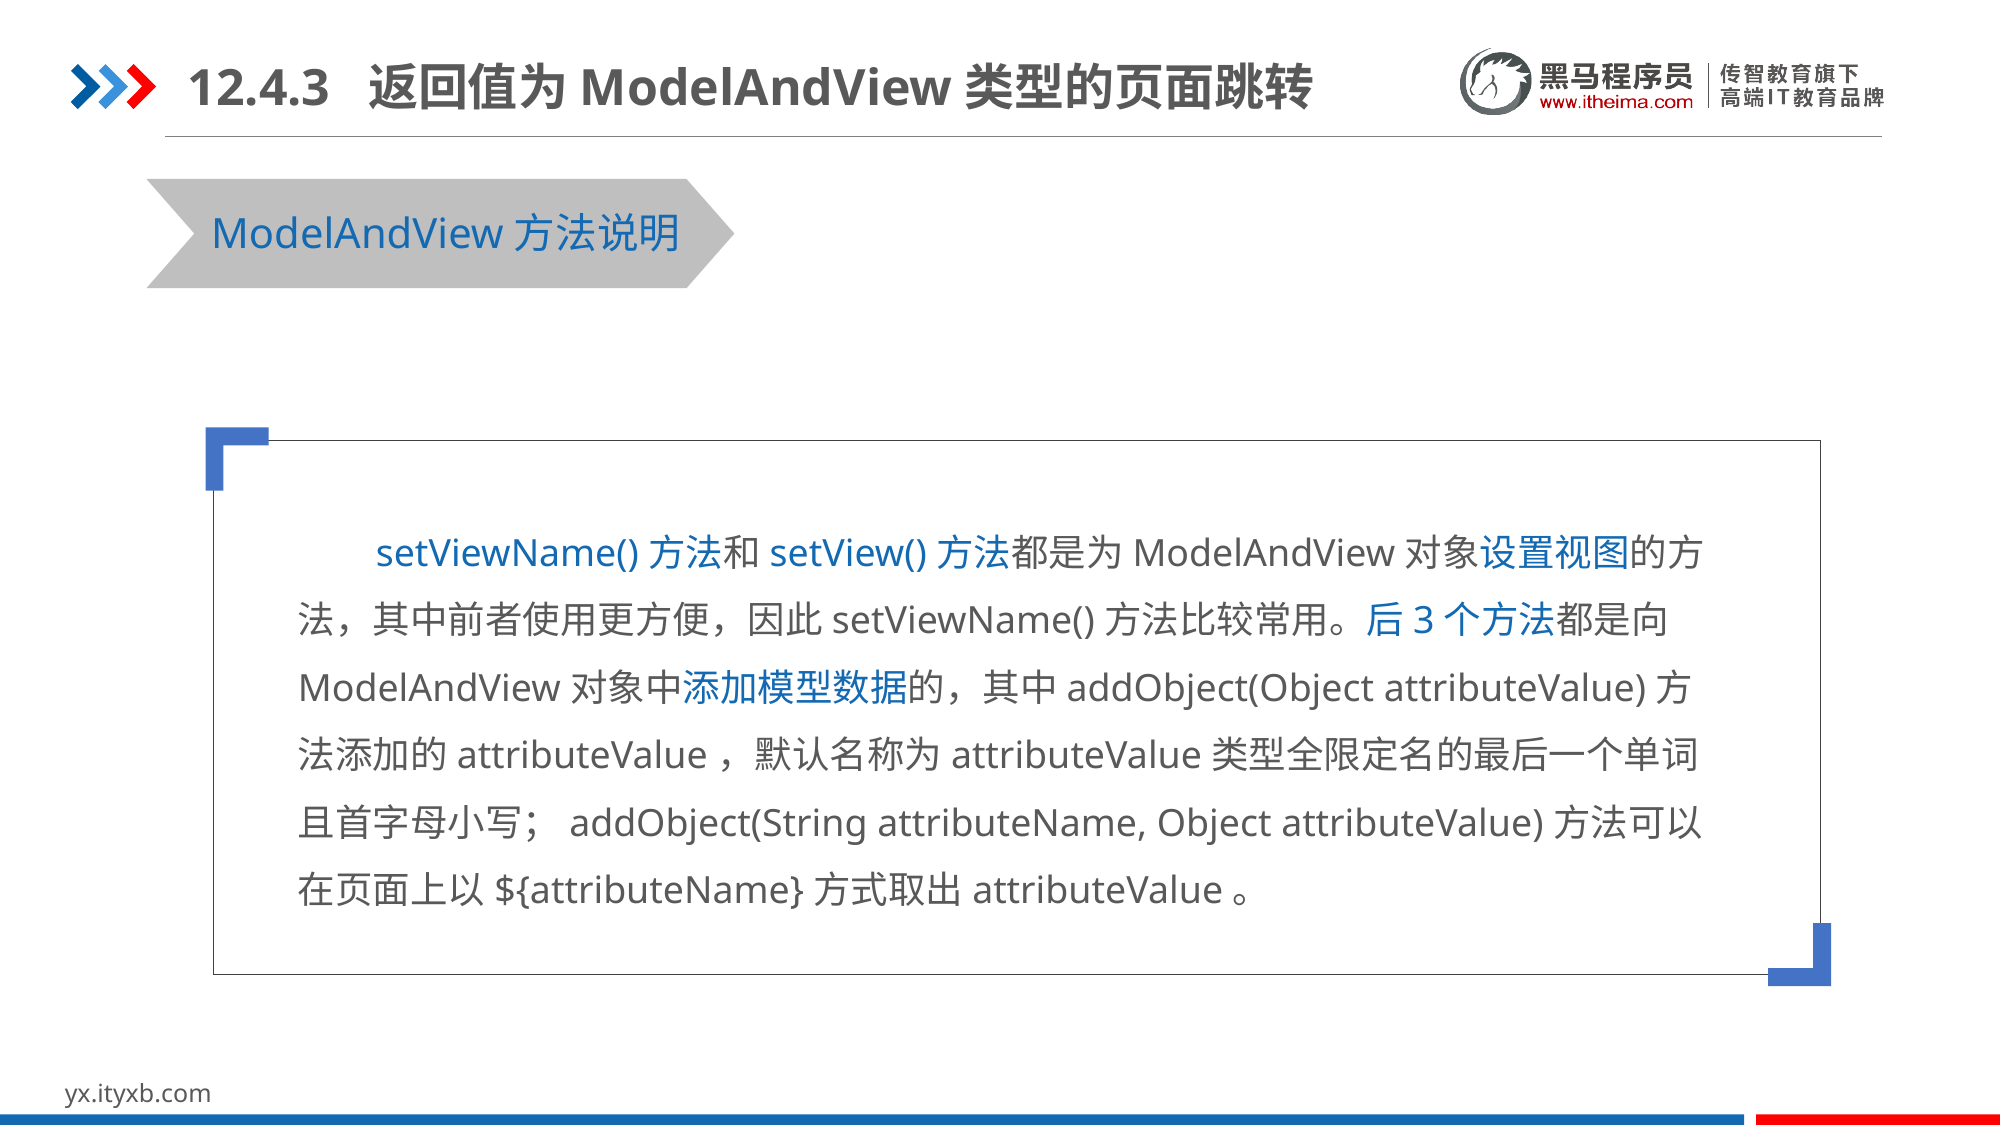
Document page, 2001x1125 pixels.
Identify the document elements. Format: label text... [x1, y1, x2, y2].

text_box [146, 178, 735, 289]
picture [1460, 48, 1887, 115]
text_box 12.4.3 返回值为ModelAndView类型的页面跳转 [187, 43, 1335, 127]
text_box ModelAndView方法说明 [196, 199, 696, 265]
text_box [1767, 922, 1832, 987]
text_box [213, 439, 1821, 975]
text_box [204, 426, 270, 492]
